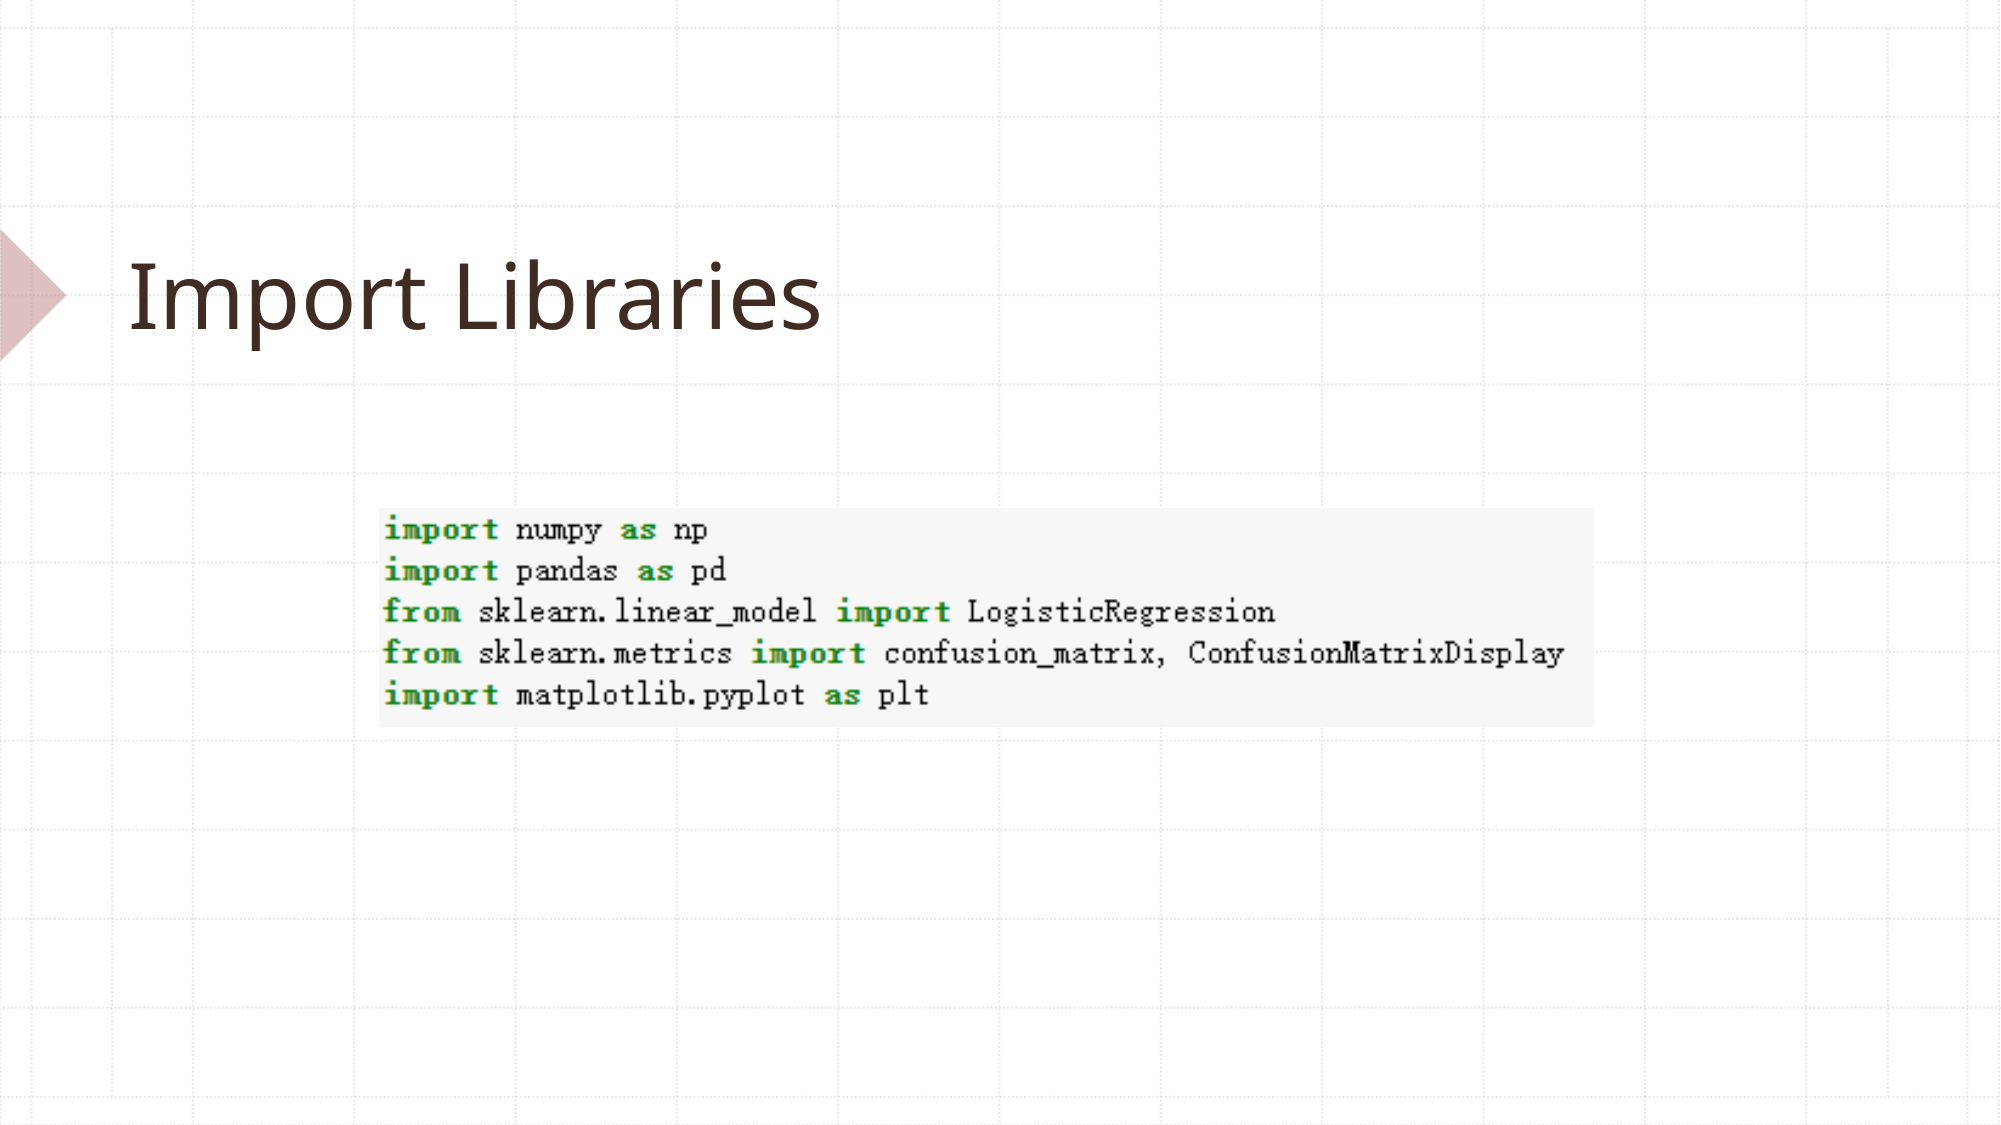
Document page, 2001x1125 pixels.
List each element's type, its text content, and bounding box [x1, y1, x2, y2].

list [379, 508, 1594, 727]
title Import Libraries [113, 119, 1808, 356]
